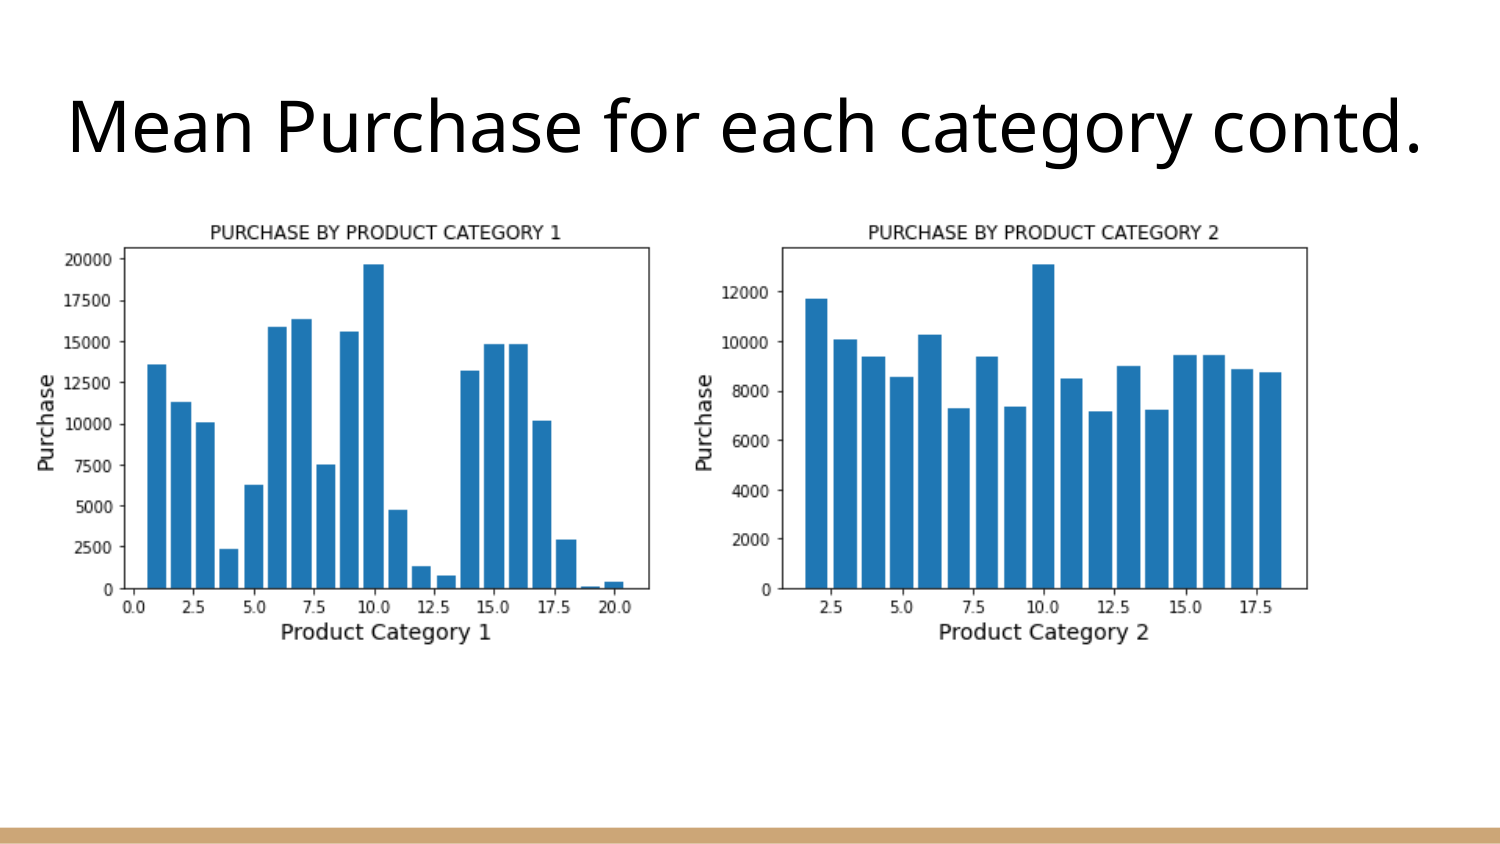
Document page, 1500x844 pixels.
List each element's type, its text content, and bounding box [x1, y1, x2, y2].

title Mean Purchase for each category contd. [51, 51, 1449, 189]
picture [682, 212, 1316, 655]
picture [24, 212, 658, 655]
